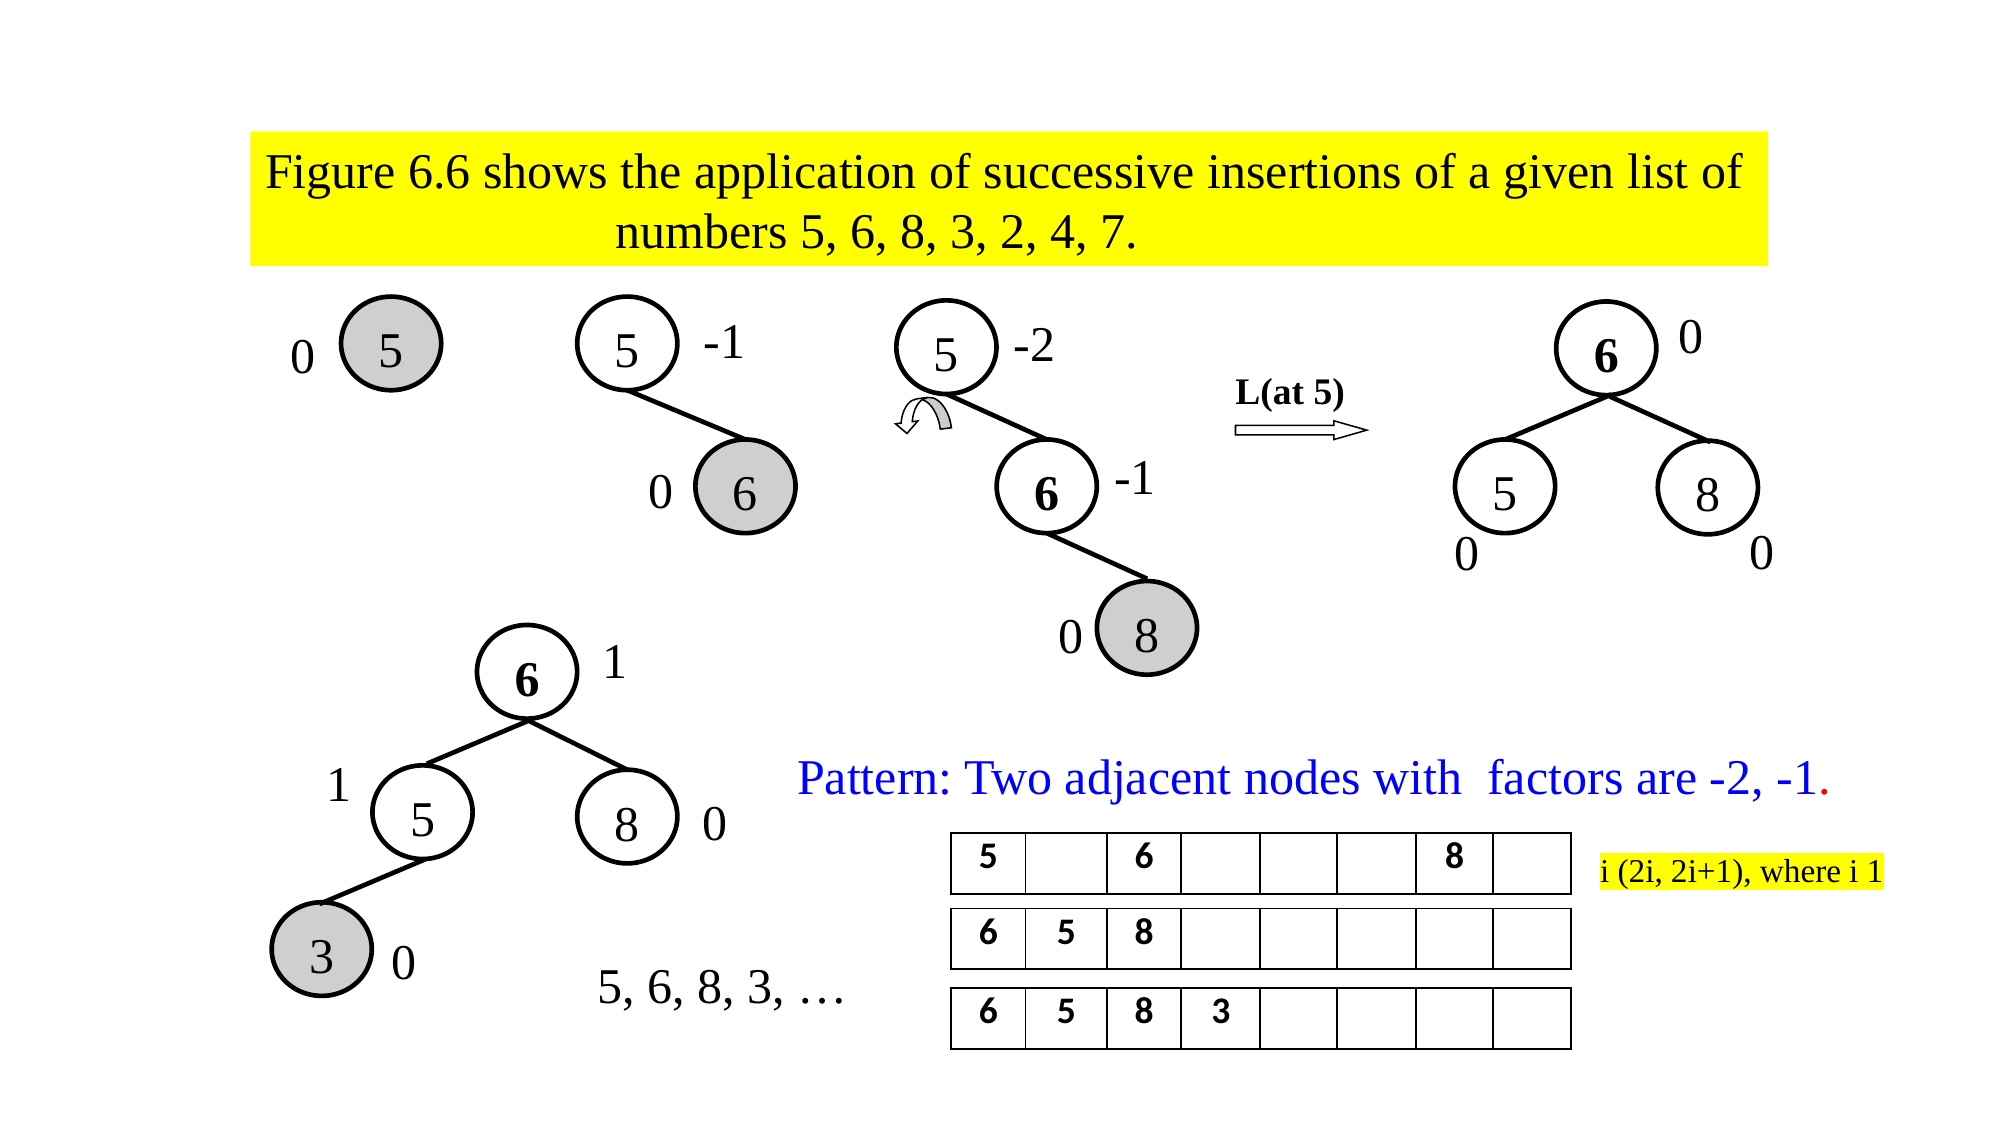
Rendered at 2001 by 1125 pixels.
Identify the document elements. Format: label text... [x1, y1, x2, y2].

text_box 0 [264, 316, 341, 392]
table_header 8 [1108, 909, 1180, 968]
text_box L(at 5) [1211, 360, 1360, 420]
text_box 5 [373, 765, 473, 859]
table_header [1182, 909, 1259, 968]
table_header [1261, 989, 1336, 1048]
table_header 5 [952, 834, 1025, 893]
text_box 0 [677, 783, 754, 859]
table_header 5 [1026, 909, 1106, 968]
table_header [1338, 989, 1415, 1048]
table_header [1494, 989, 1570, 1048]
table_header [1261, 909, 1336, 968]
text_box [1235, 420, 1367, 440]
table_header 5 [1026, 989, 1106, 1048]
text_box 1 [577, 620, 653, 696]
text_box [1610, 396, 1711, 443]
table_header 6 [952, 909, 1025, 968]
table_header [1182, 834, 1259, 893]
text_box [319, 859, 426, 905]
table_header 8 [1108, 989, 1180, 1048]
text_box 5 [1455, 439, 1556, 534]
text_box Figure 6.6 shows the application of successive insertions of a given list of numbers 5, 6, 8, 3, 2, 4, 7. [250, 131, 1768, 267]
text_box 0 [1723, 511, 1800, 587]
table_header [924, 397, 946, 429]
text_box Pattern: Two adjacent nodes with factors are -2, -1. [782, 737, 1848, 812]
text_box -1 [686, 301, 763, 376]
text_box 6 [476, 624, 577, 719]
text_box 6 [1556, 301, 1652, 395]
text_box 0 [1652, 296, 1729, 372]
text_box [627, 390, 746, 440]
text_box [1505, 394, 1612, 440]
text_box 0 [1033, 596, 1110, 671]
text_box 0 [623, 450, 700, 526]
text_box 8 [1110, 581, 1198, 675]
table_header 6 [1108, 834, 1180, 893]
text_box [946, 393, 1047, 440]
text_box 5 [577, 296, 678, 391]
table_header 8 [1417, 834, 1492, 893]
text_box 6 [996, 439, 1096, 534]
table_header 6 [952, 989, 1025, 1048]
text_box 6 [700, 439, 796, 534]
table_header [1494, 909, 1570, 968]
text_box 0 [365, 922, 442, 997]
table_header [1417, 989, 1492, 1048]
text_box 3 [271, 902, 365, 996]
text_box [426, 718, 534, 764]
text_box 5, 6, 8, 3, … [583, 946, 863, 1022]
table_header 3 [1182, 989, 1259, 1048]
table_header [1417, 909, 1492, 968]
text_box [895, 397, 946, 434]
text_box [1046, 533, 1148, 579]
table_header [1494, 834, 1570, 893]
table_header [1026, 834, 1106, 893]
text_box -1 [1096, 437, 1173, 512]
table_header [1338, 834, 1415, 893]
text_box 5 [341, 296, 442, 391]
table_header [1261, 834, 1336, 893]
text_box 1 [301, 744, 377, 819]
text_box 8 [1657, 440, 1758, 535]
text_box 8 [577, 769, 677, 864]
text_box 0 [1429, 513, 1506, 589]
text_box 5 [896, 300, 996, 395]
text_box [526, 719, 628, 770]
table_header [1338, 909, 1415, 968]
text_box -2 [996, 303, 1073, 379]
